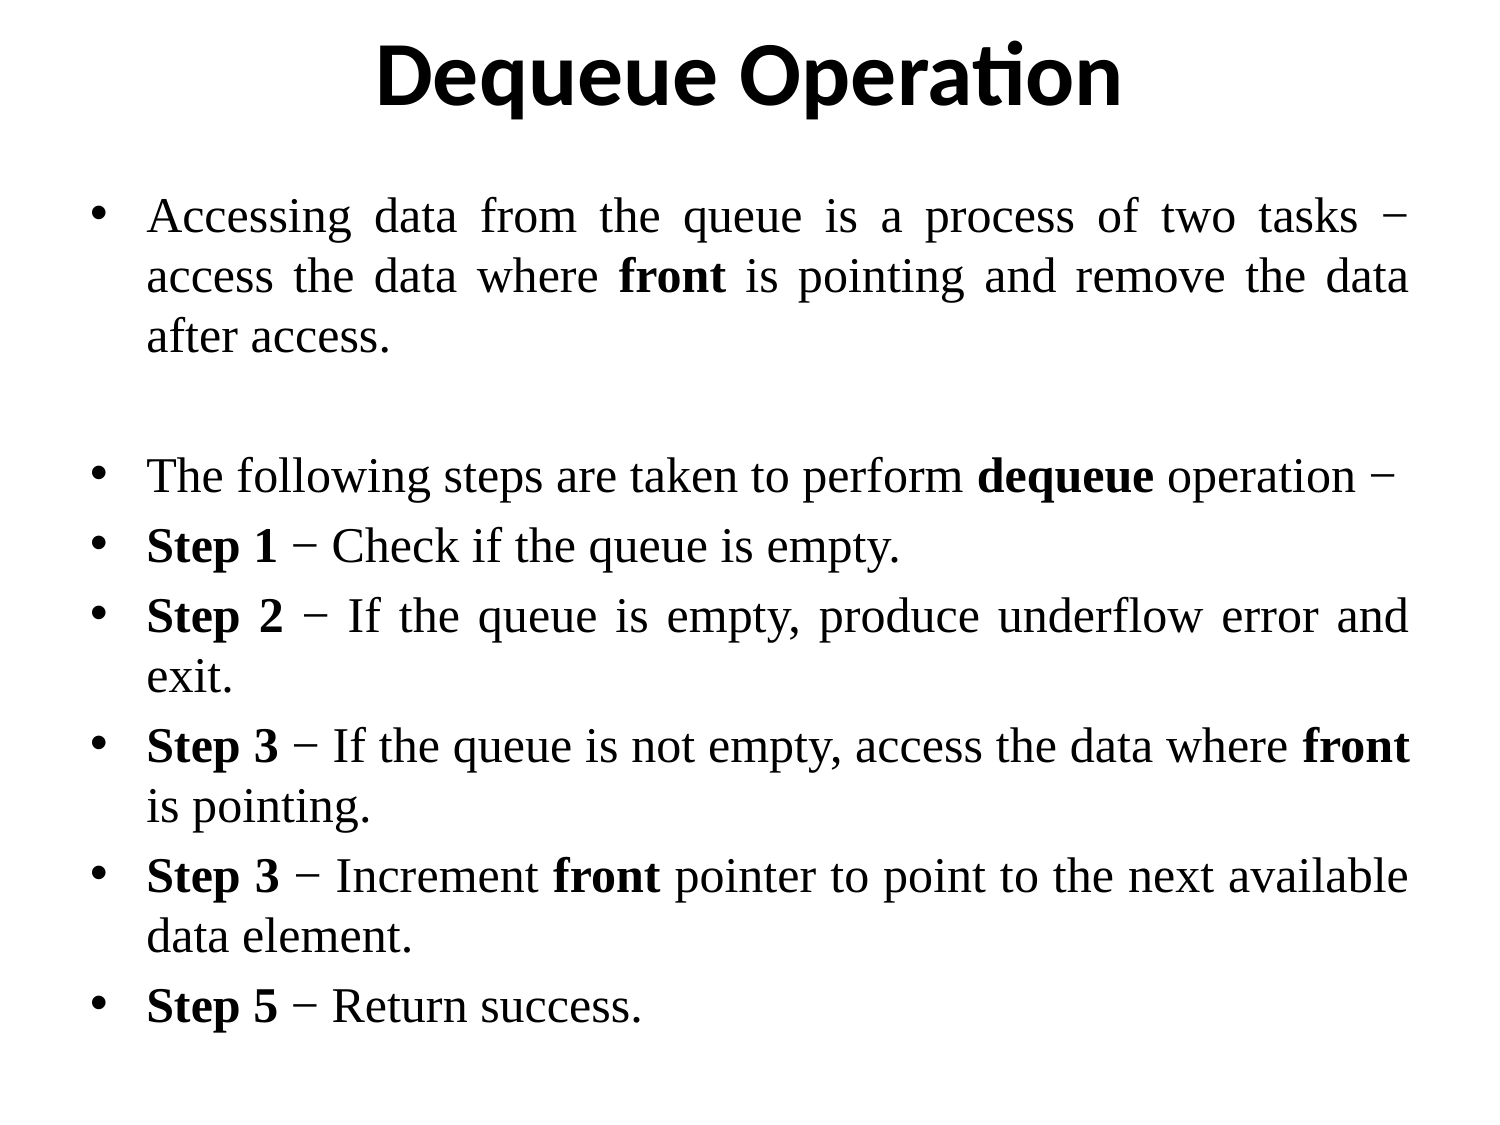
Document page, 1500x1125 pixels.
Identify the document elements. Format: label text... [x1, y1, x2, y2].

title Dequeue Operation [75, 0, 1425, 138]
list Accessing data from the queue is a process of two tasks − access the data where front is pointing and remove the data after access. The following steps are taken to perform dequeue operation − Step 1 − Check if the queue is empty. Step 2 − If the queue is empty, produce underflow error and exit. Step 3 − If the queue is not empty, access the data where front is pointing. Step 3 − Increment front pointer to point to the next available data element. Step 5 − Return success. [75, 174, 1425, 1100]
